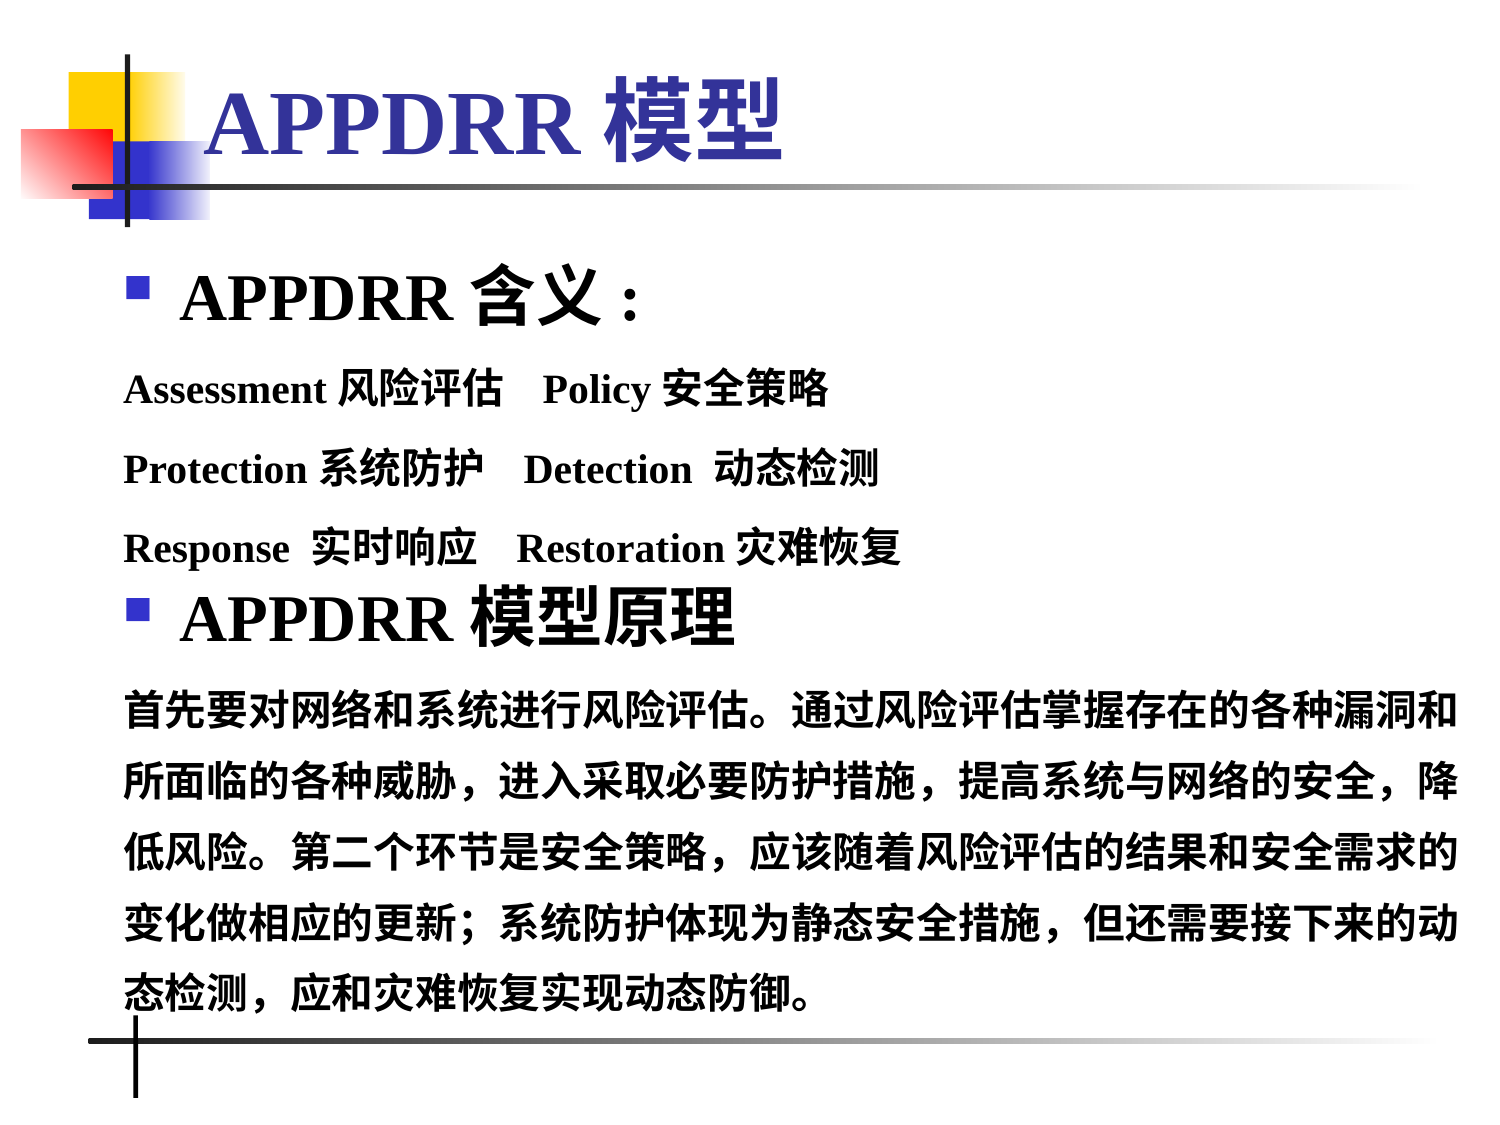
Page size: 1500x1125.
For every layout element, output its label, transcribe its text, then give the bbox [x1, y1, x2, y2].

list APPDRR含义: Assessment风险评估 Policy安全策略 Protection系统防护 Detection 动态检测 Response 实时响应 Restoration灾难恢复 APPDRR模型原理 首先要对网络和系统进行风险评估。通过风险评估掌握存在的各种漏洞和所面临的各种威胁，进入采取必要防护措施，提高系统与网络的安全，降低风险。第二个环节是安全策略，应该随着风险评估的结果和安全需求的变化做相应的更新；系统防护体现为静态安全措施，但还需要接下来的动态检测，应和灾难恢复实现动态防御。 [107, 254, 1500, 931]
title APPDRR模型 [188, 23, 1468, 181]
